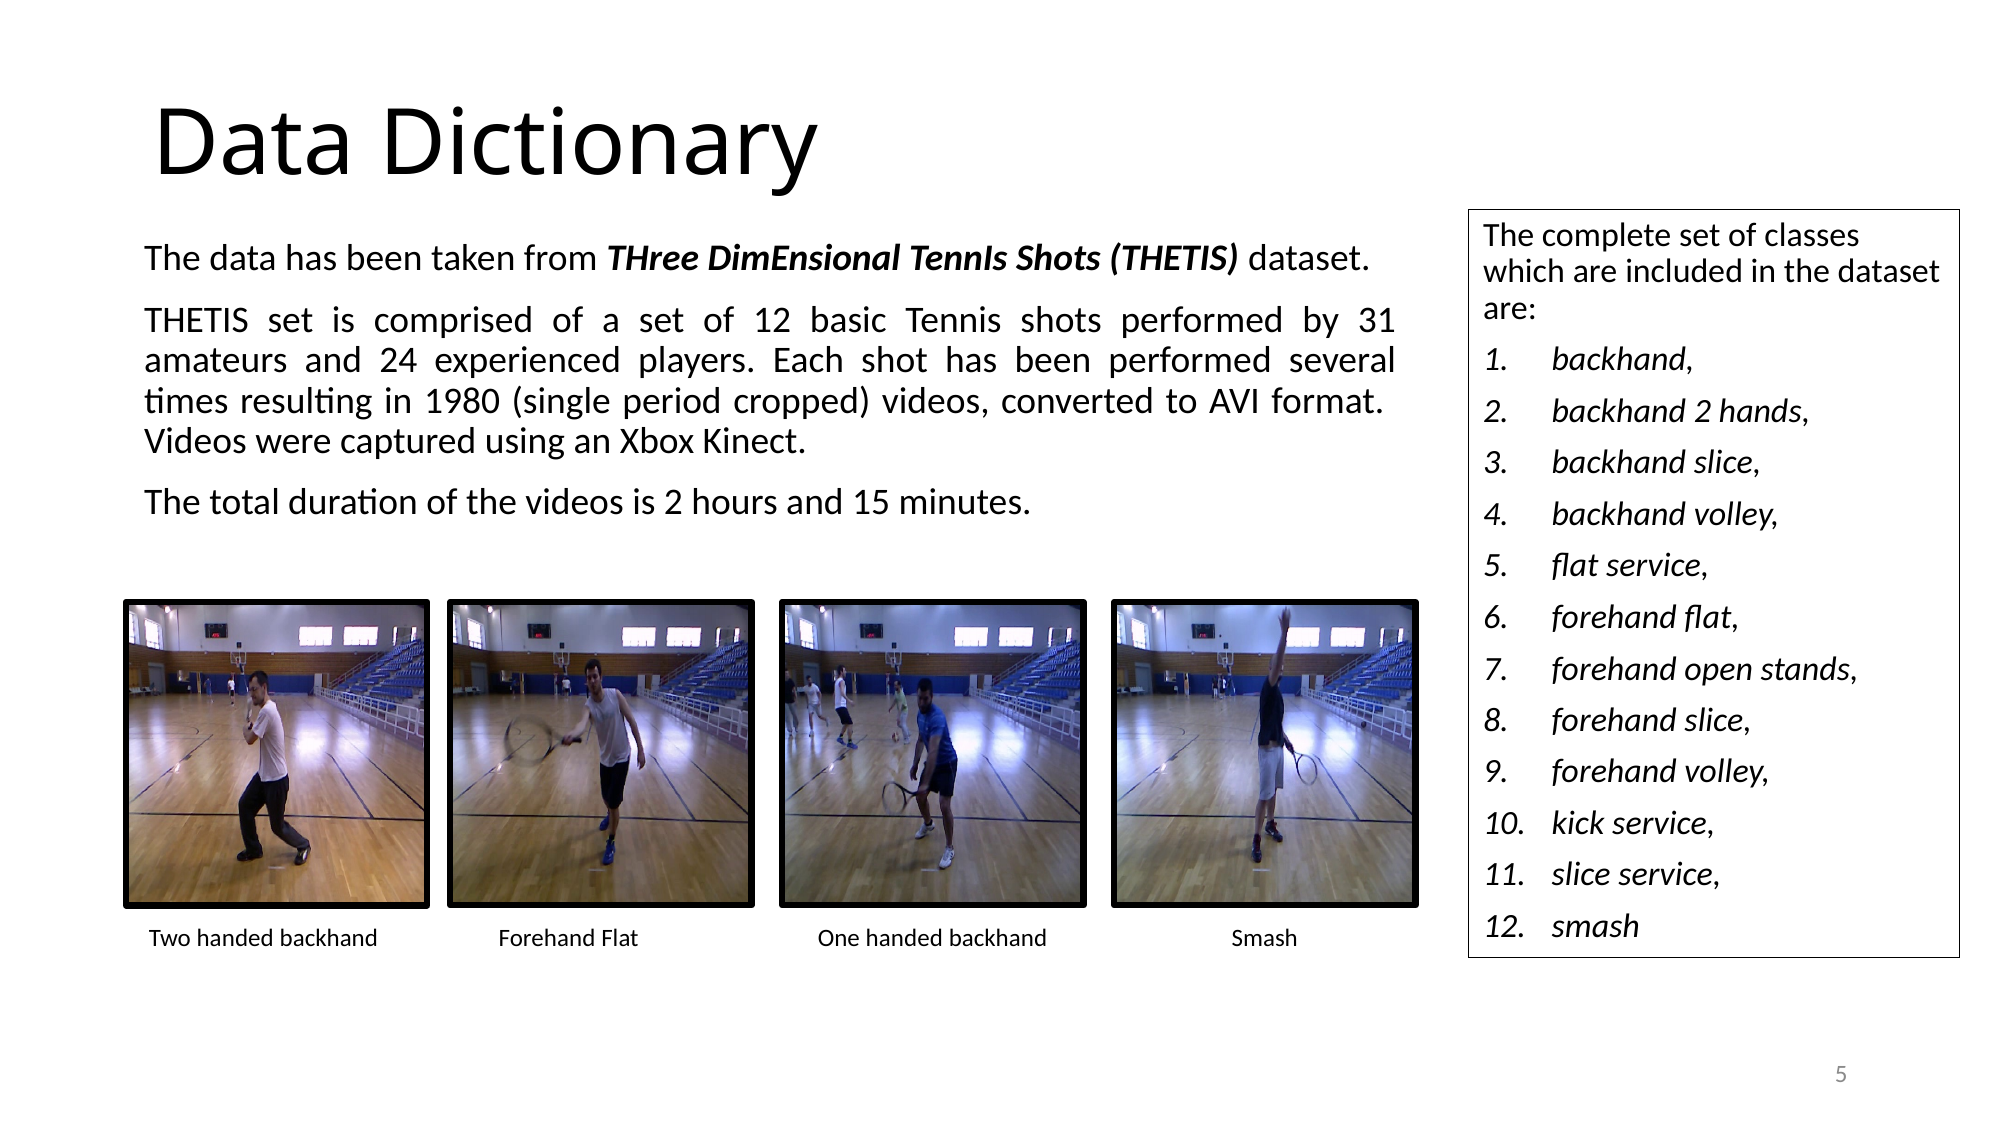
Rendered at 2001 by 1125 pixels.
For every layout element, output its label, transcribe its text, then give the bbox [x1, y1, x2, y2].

slide_number 5 [1412, 1042, 1863, 1103]
title Data Dictionary [137, 59, 1773, 231]
text_box The complete set of classes which are included in the dataset are: backhand, backhand 2 hands, backhand slice, backhand volley, flat service, forehand flat, forehand open stands, forehand slice, forehand volley, kick service, slice service, smash [1468, 209, 1960, 958]
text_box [129, 604, 1413, 958]
list The data has been taken from THree DimEnsional TennIs Shots (THETIS) dataset. THETIS set is comprised of a set of 12 basic Tennis shots performed by 31 amateurs and 24 experienced players. Each shot has been performed several times resulting in 1980 (single period cropped) videos, converted to AVI format. Videos were captured using an Xbox Kinect. The total duration of the videos is 2 hours and 15 minutes. [129, 231, 1413, 563]
